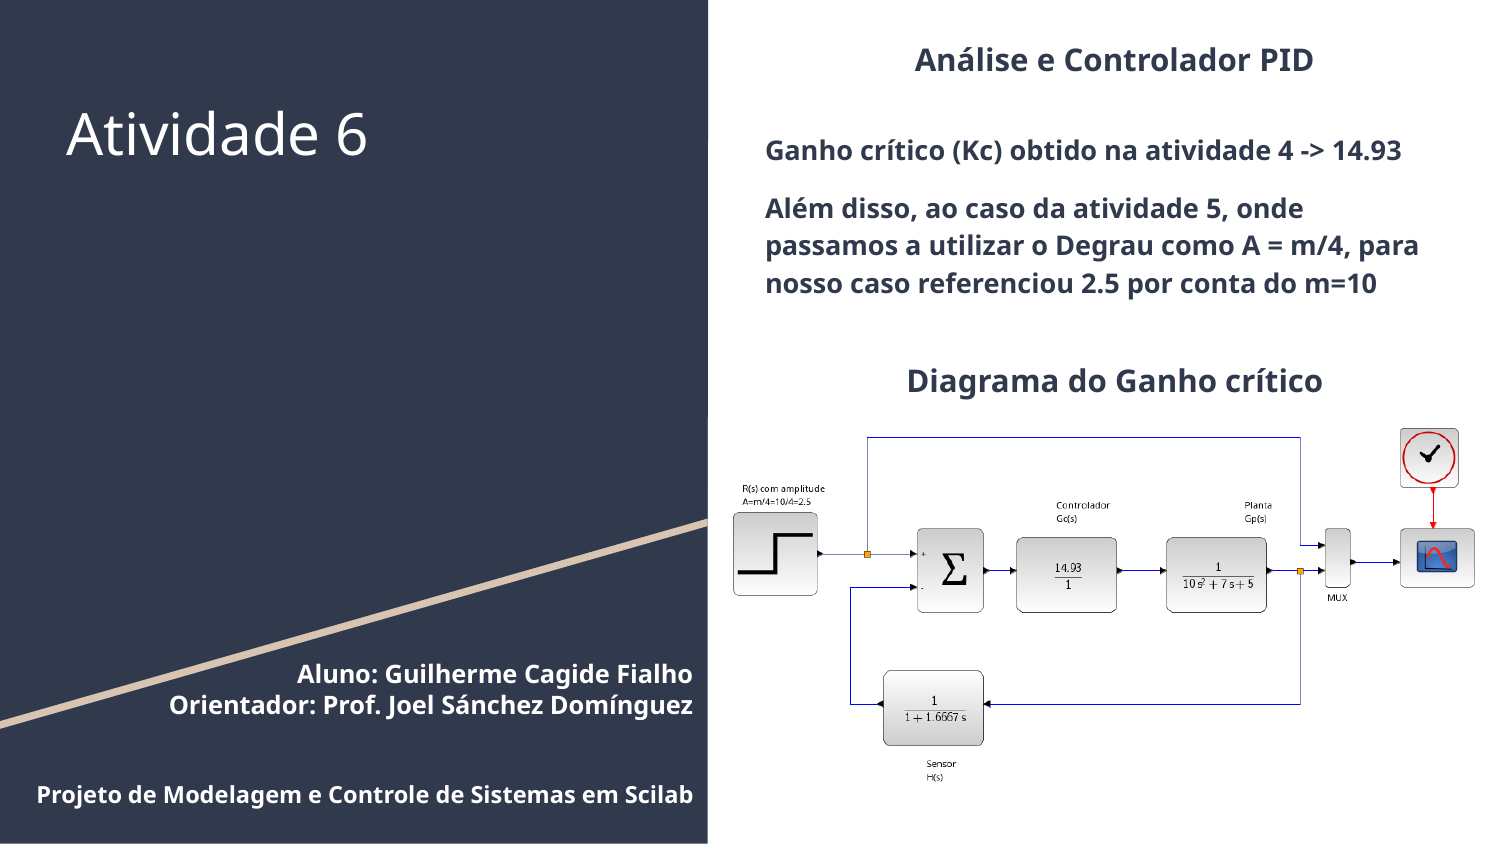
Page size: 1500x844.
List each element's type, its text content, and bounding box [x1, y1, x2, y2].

list Diagrama do Ganho crítico [760, 340, 1470, 404]
title Atividade 6 [51, 82, 660, 494]
list Além disso, ao caso da atividade 5, onde passamos a utilizar o Degrau como A = m/4, para nosso caso referenciou 2.5 por conta do m=10 [750, 171, 1459, 315]
picture [733, 427, 1476, 796]
list Ganho crítico (Kc) obtido na atividade 4 -> 14.93 [750, 113, 1459, 171]
title Aluno: Guilherme Cagide Fialho Orientador: Prof. Joel Sánchez Domı́nguez Projeto de Modelagem e Controle de Sistemas em Scilab [0, 643, 709, 844]
list Análise e Controlador PID [760, 19, 1470, 83]
